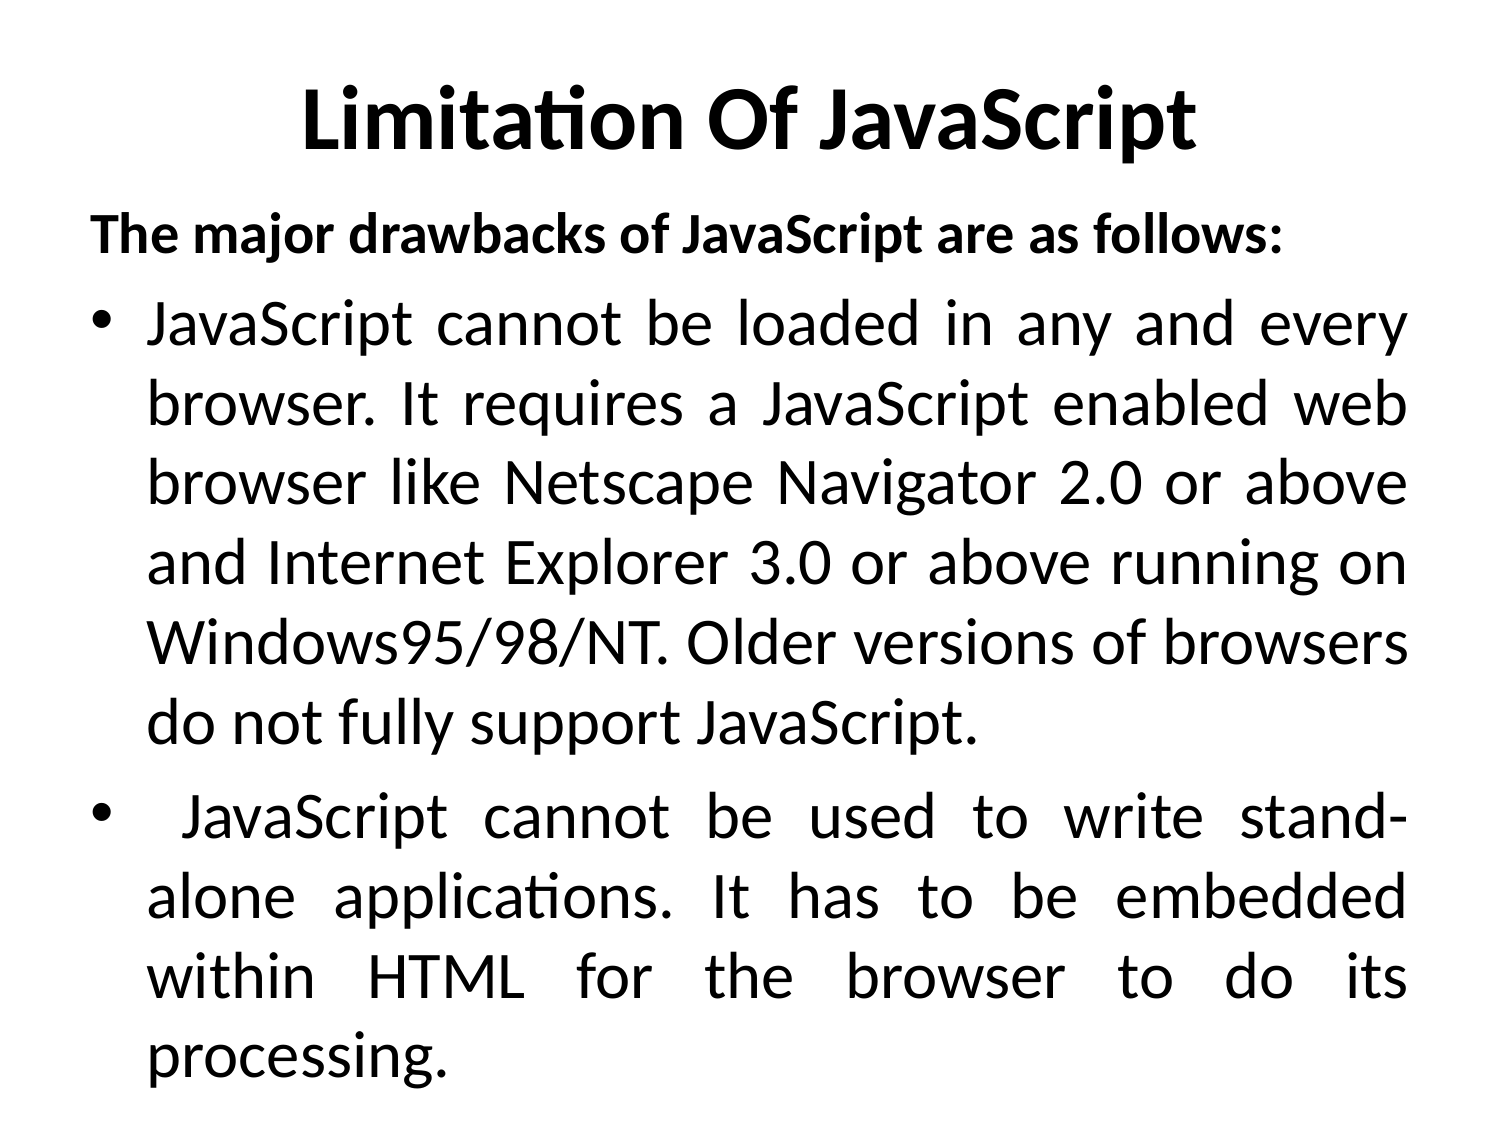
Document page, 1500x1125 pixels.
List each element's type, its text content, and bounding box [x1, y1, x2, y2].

text_box Limitation Of JavaScript [112, 24, 1388, 200]
list The major drawbacks of JavaScript are as follows: JavaScript cannot be loaded in any and every browser. It requires a JavaScript enabled web browser like Netscape Navigator 2.0 or above and Internet Explorer 3.0 or above running on Windows95/98/NT. Older versions of browsers do not fully support JavaScript. JavaScript cannot be used to write stand-alone applications. It has to be embedded within HTML for the browser to do its processing. [75, 187, 1425, 1088]
